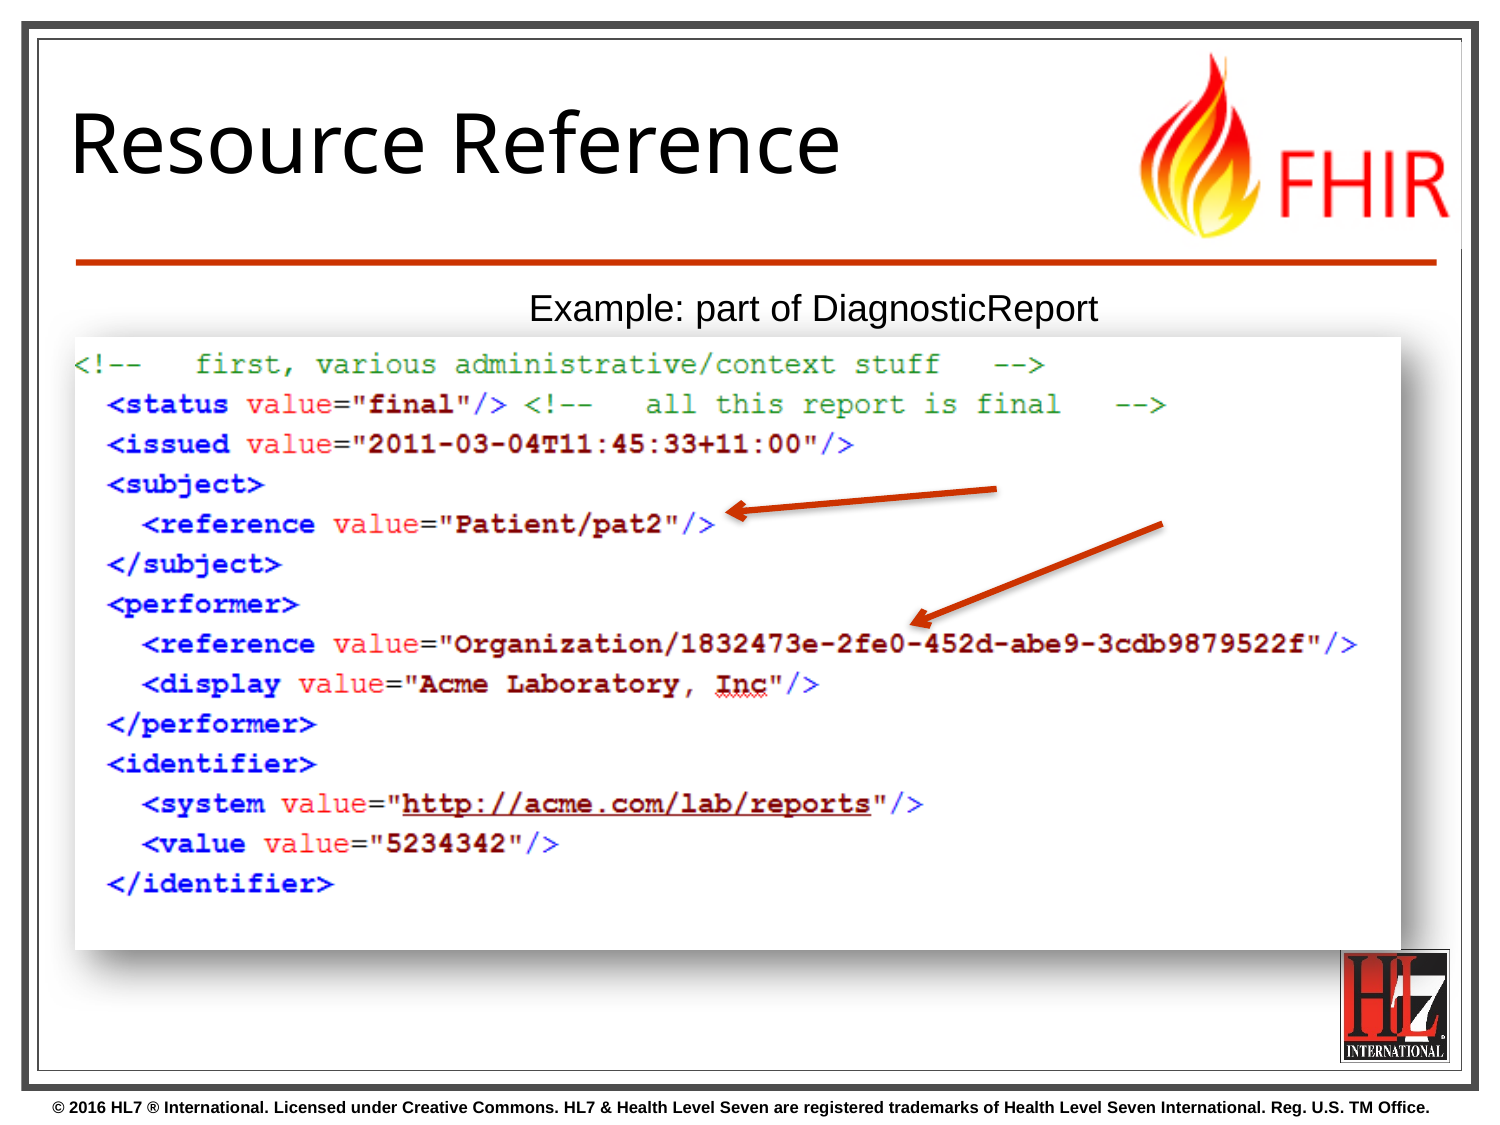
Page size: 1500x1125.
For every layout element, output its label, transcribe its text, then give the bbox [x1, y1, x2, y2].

text_box Example: part of DiagnosticReport [514, 276, 1114, 335]
title Resource Reference [53, 54, 1128, 244]
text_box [909, 523, 1163, 626]
picture [1128, 42, 1462, 249]
picture [1340, 949, 1450, 1063]
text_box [724, 488, 997, 513]
picture [74, 337, 1401, 951]
